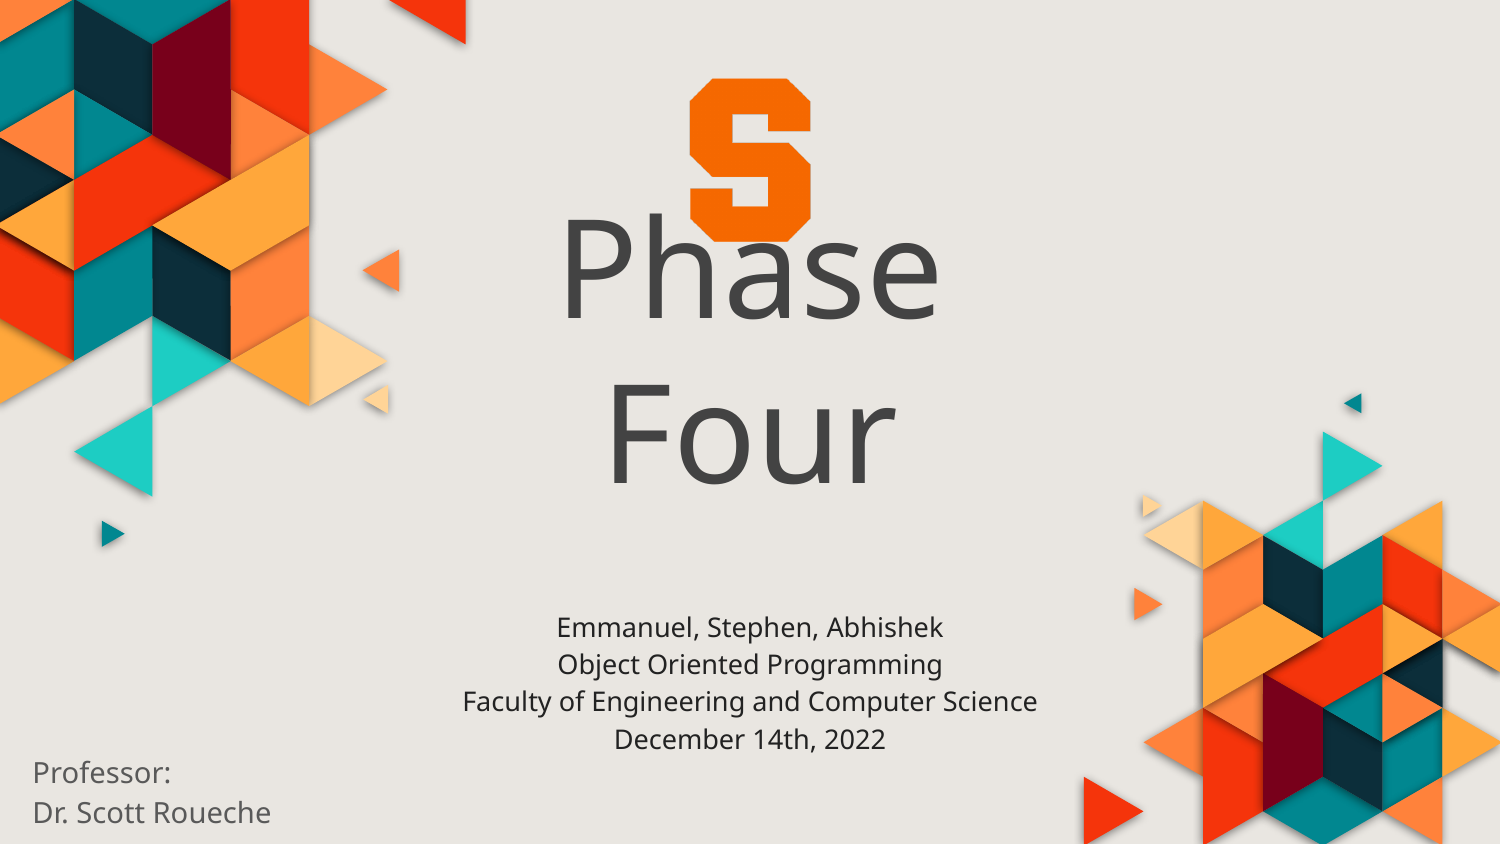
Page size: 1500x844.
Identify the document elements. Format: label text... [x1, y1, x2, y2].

title Phase Four [387, 317, 1113, 527]
text_box Emmanuel, Stephen, Abhishek Object Oriented Programming Faculty of Engineering and Computer Science December 14th, 2022 [415, 590, 1085, 799]
picture [685, 72, 815, 254]
text_box Professor: Dr. Scott Roueche [17, 734, 529, 827]
